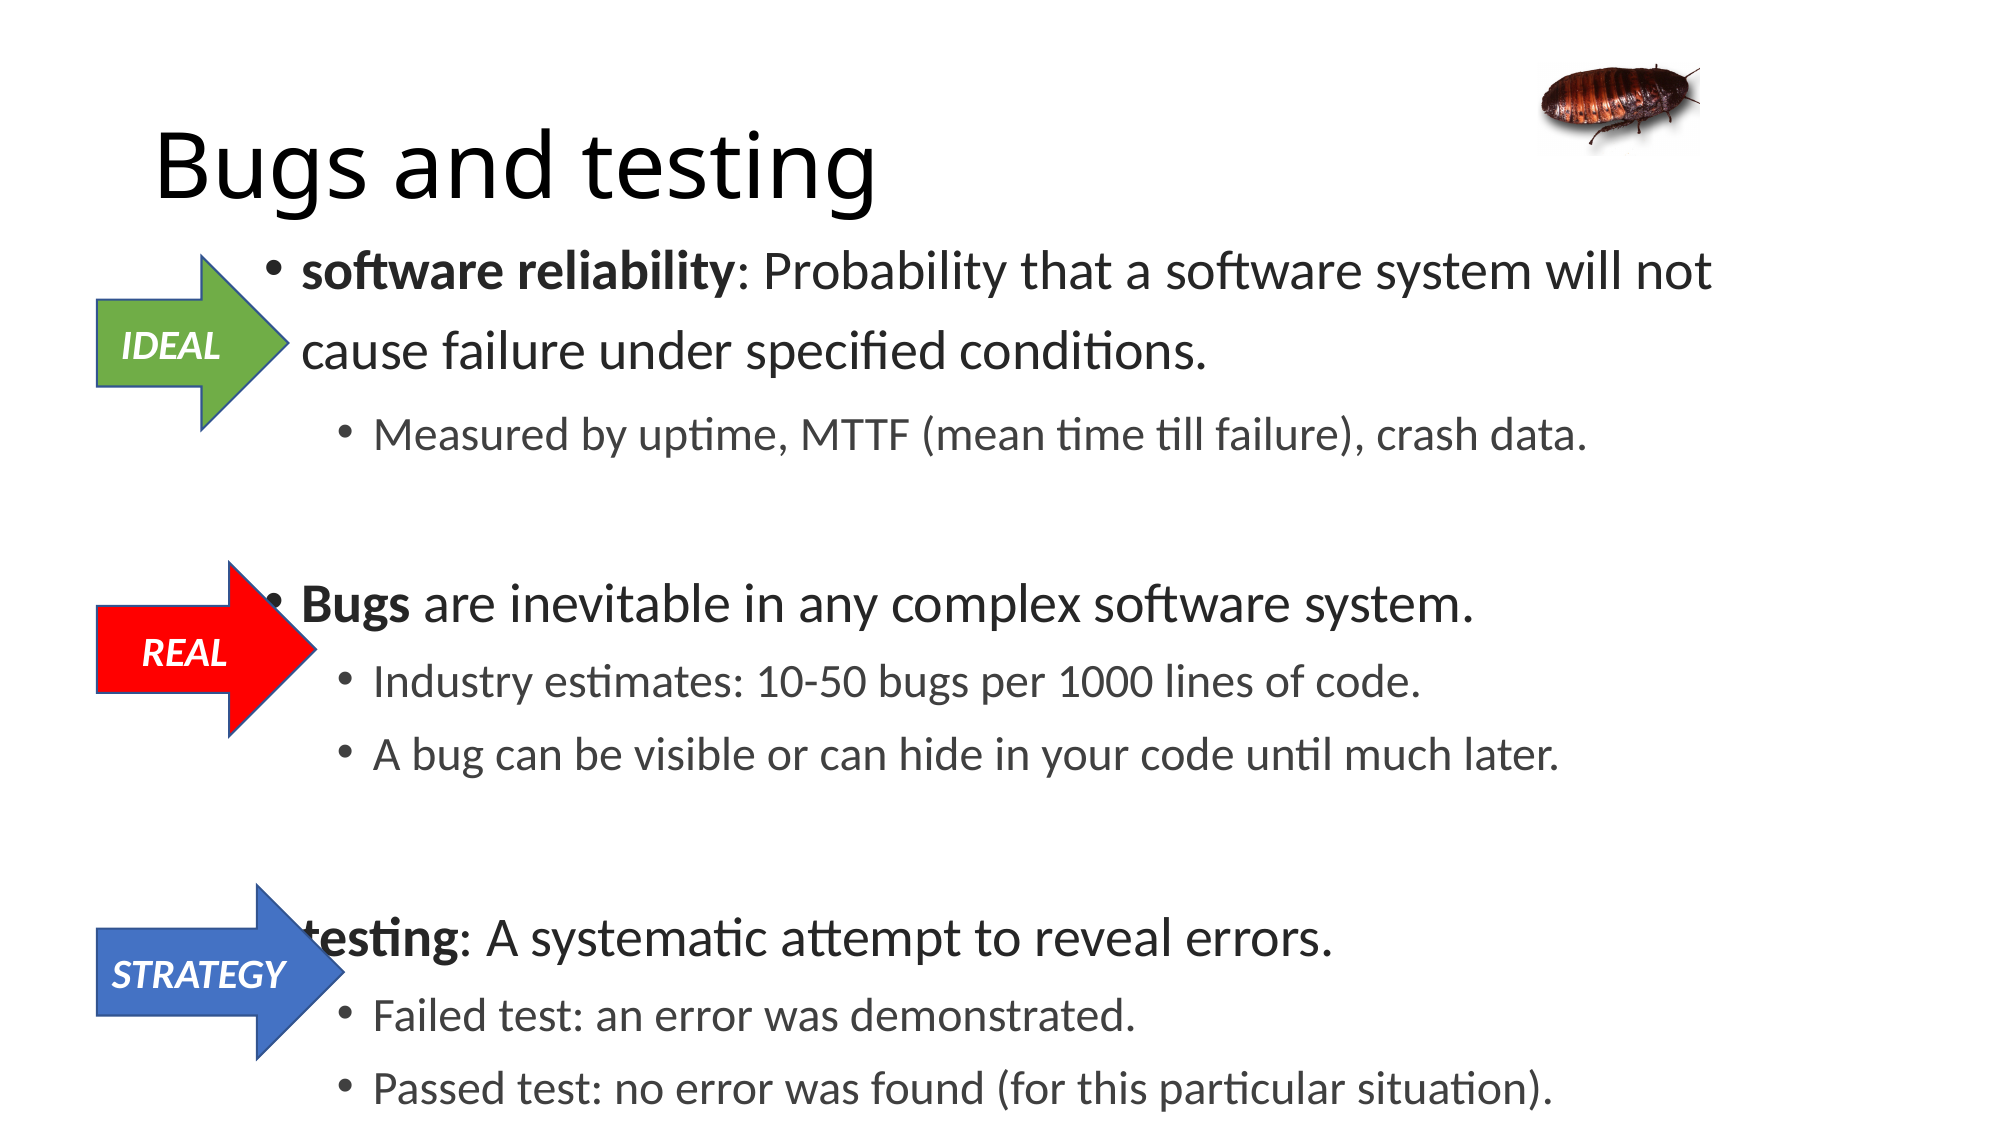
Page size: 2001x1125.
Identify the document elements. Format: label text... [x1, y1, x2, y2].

list software reliability: Probability that a software system will not cause failure under specified conditions. Measured by uptime, MTTF (mean time till failure), crash data. Bugs are inevitable in any complex software system. Industry estimates: 10-50 bugs per 1000 lines of code. A bug can be visible or can hide in your code until much later. testing: A systematic attempt to reveal errors. Failed test: an error was demonstrated. Passed test: no error was found (for this particular situation). [249, 212, 1750, 1125]
text_box REAL [95, 560, 318, 739]
title Bugs and testing [137, 59, 1863, 278]
text_box STRATEGY [95, 882, 346, 1062]
text_box IDEAL [95, 253, 290, 433]
picture [1537, 62, 1700, 156]
